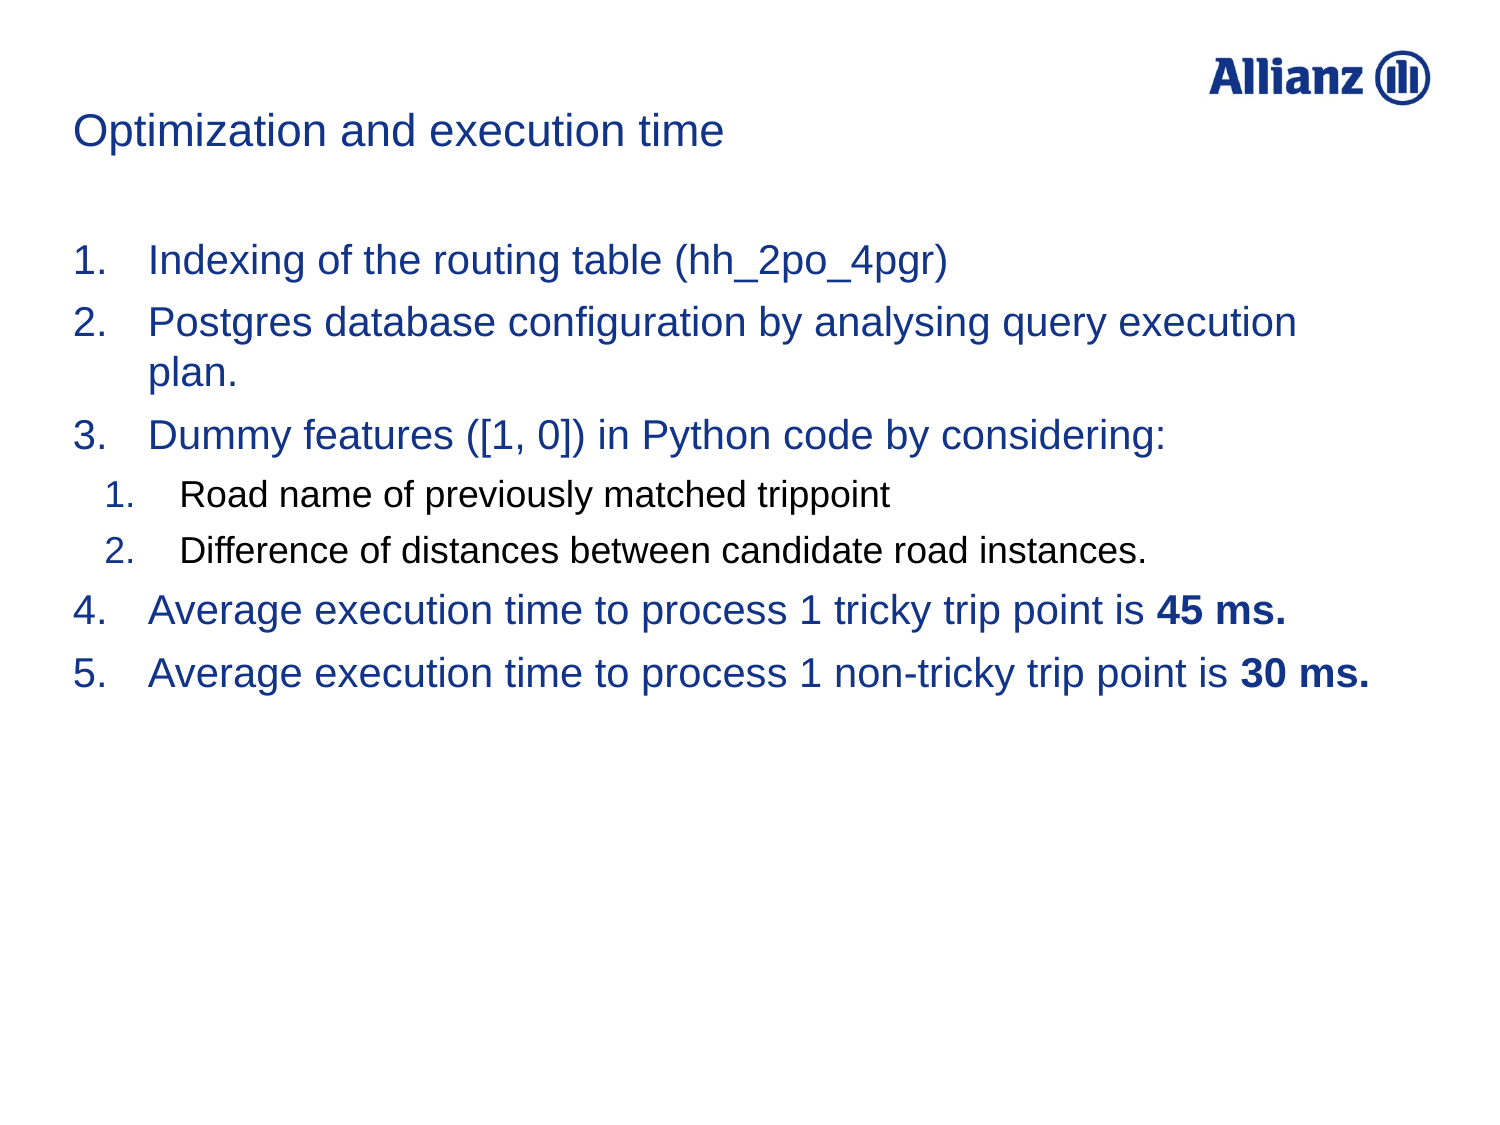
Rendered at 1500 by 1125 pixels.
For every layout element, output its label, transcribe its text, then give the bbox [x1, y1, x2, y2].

list Indexing of the routing table (hh_2po_4pgr) Postgres database configuration by analysing query execution plan. Dummy features ([1, 0]) in Python code by considering: Road name of previously matched trippoint Difference of distances between candidate road instances. Average execution time to process 1 tricky trip point is 45 ms. Average execution time to process 1 non-tricky trip point is 30 ms. [72, 223, 1394, 1012]
title Optimization and execution time [72, 100, 1186, 156]
picture [1205, 47, 1433, 108]
